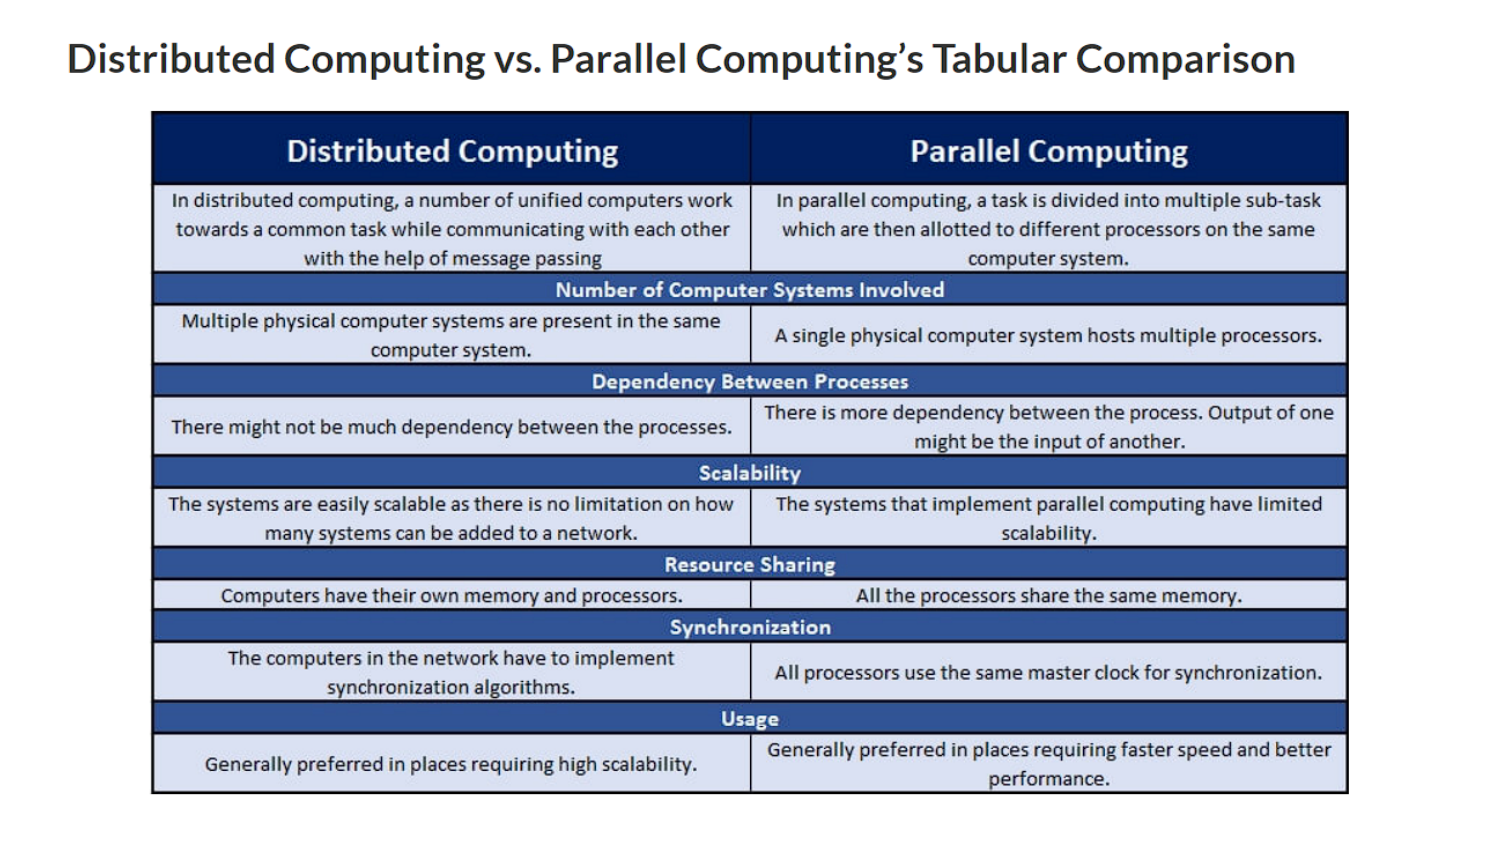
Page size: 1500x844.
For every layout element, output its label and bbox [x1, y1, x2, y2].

picture [62, 28, 1438, 815]
